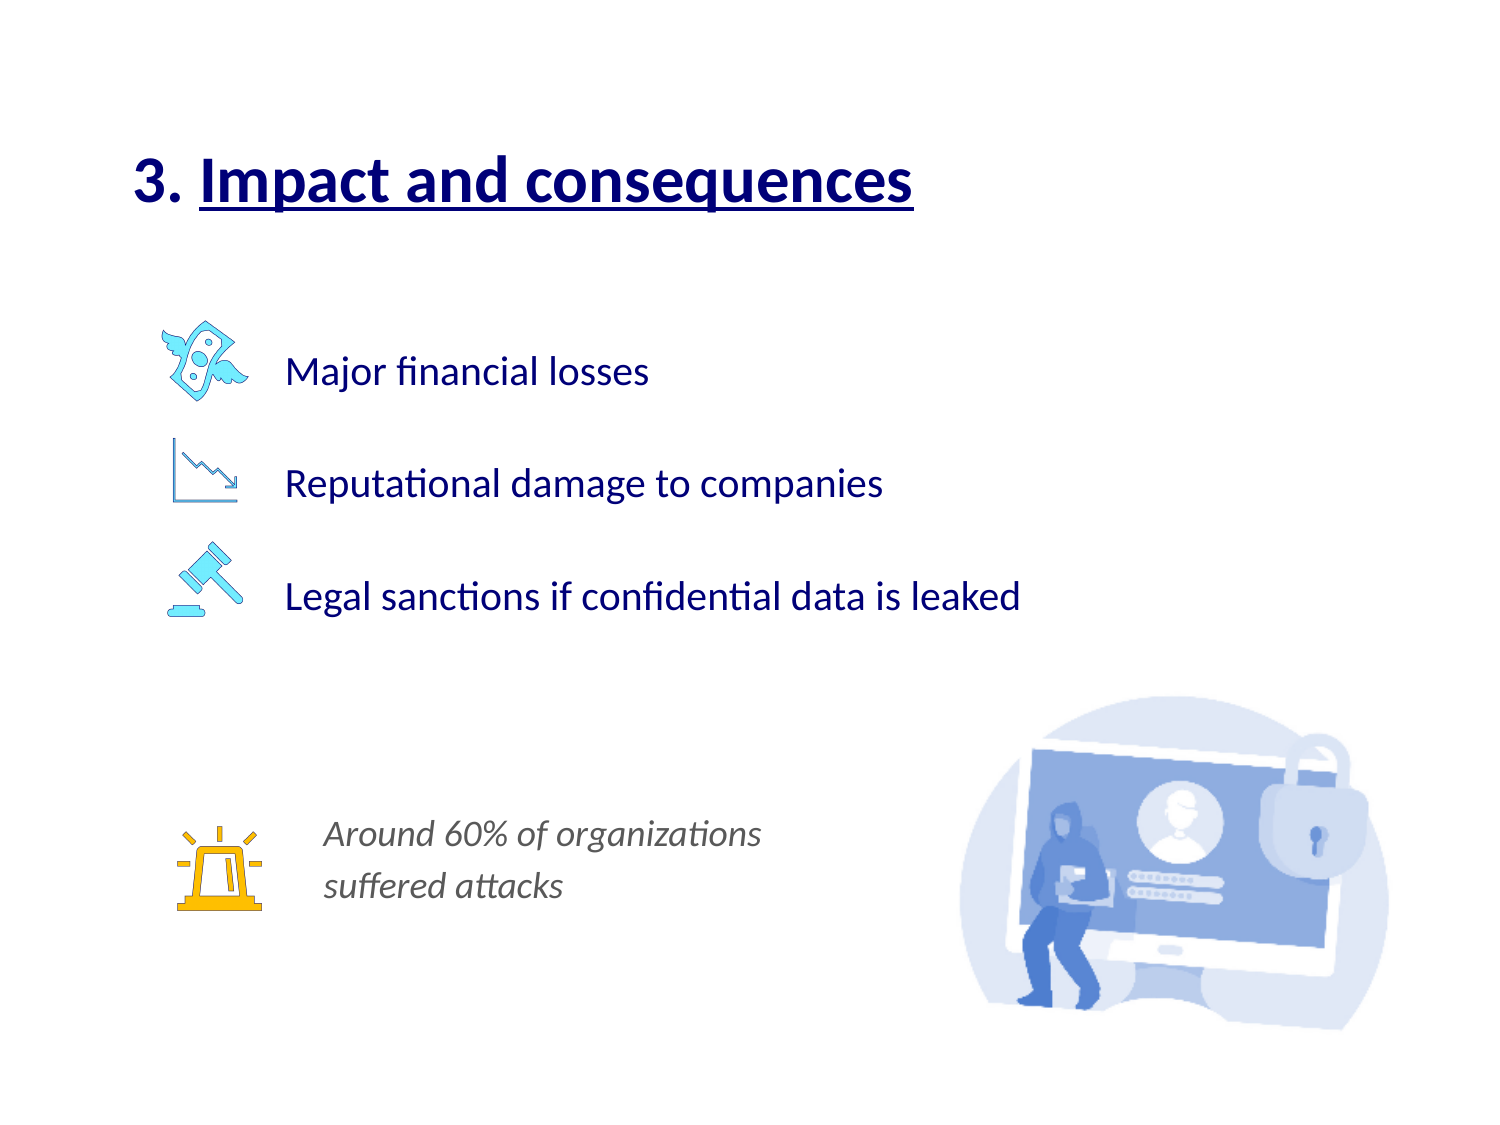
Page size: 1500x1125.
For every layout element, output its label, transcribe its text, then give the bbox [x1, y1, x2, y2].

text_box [160, 787, 883, 974]
text_box 3. Impact and consequences [117, 83, 1318, 224]
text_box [160, 266, 1448, 631]
picture [921, 673, 1435, 1022]
